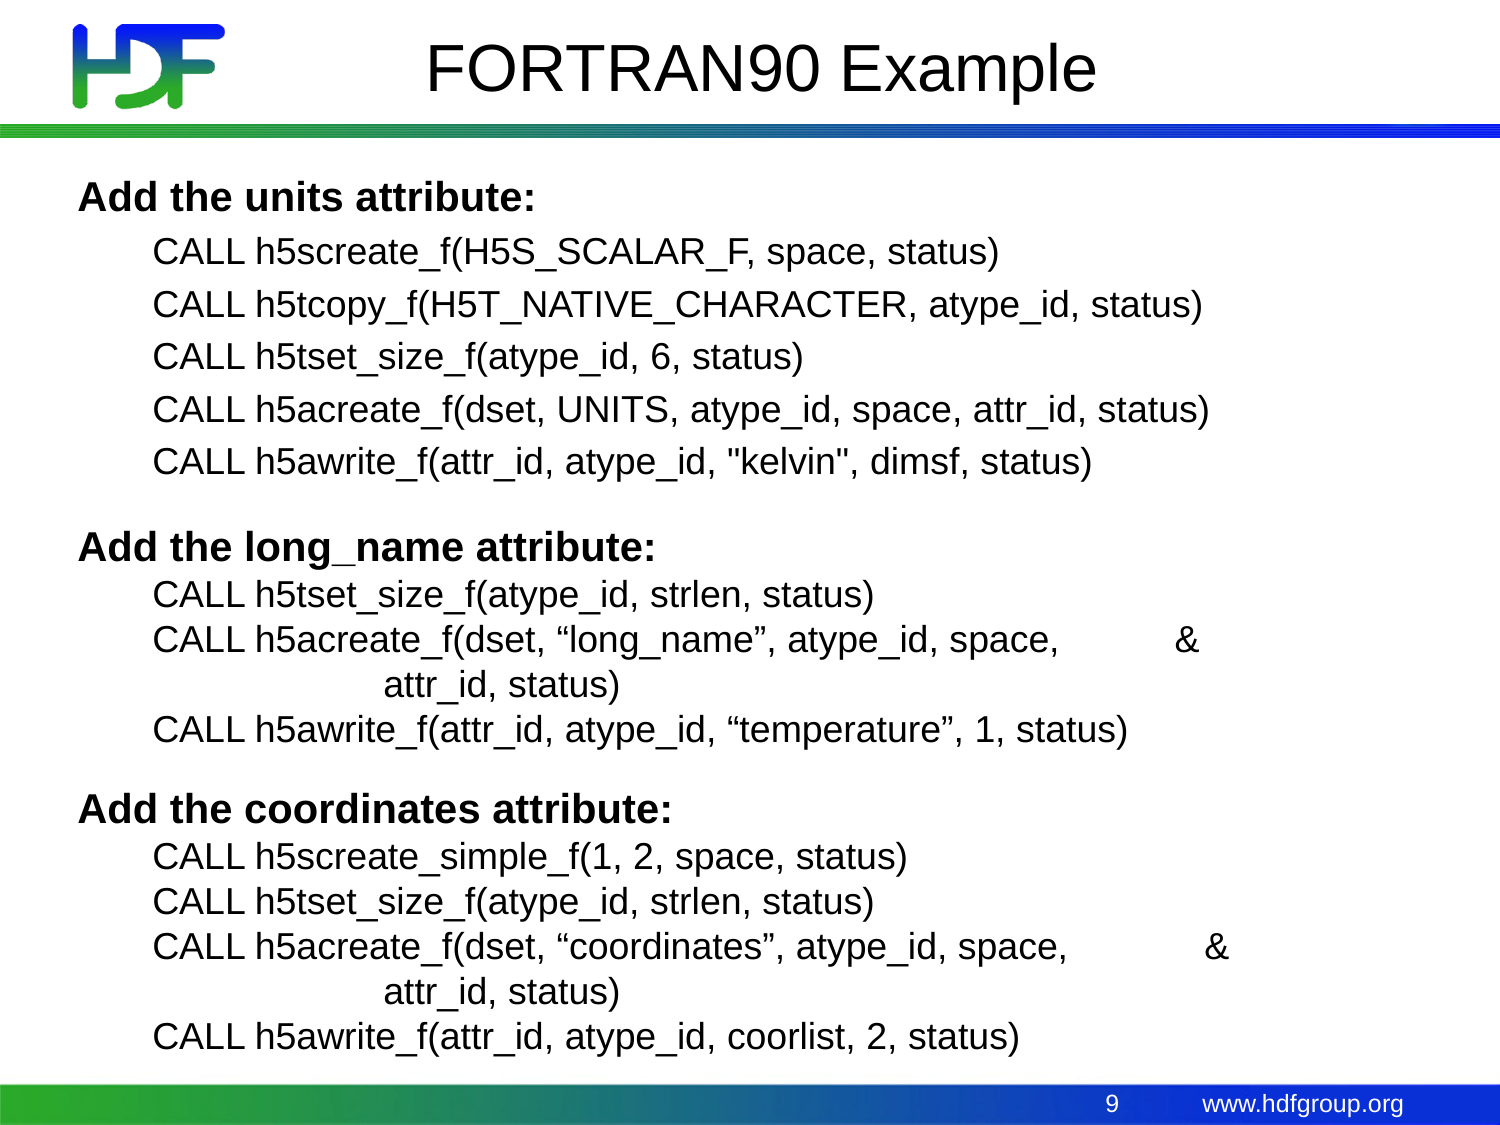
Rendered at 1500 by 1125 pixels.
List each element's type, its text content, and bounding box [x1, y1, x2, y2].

slide_number 9 [1049, 1087, 1176, 1125]
list Add the units attribute: CALL h5screate_f(H5S_SCALAR_F, space, status) CALL h5tcopy_f(H5T_NATIVE_CHARACTER, atype_id, status) CALL h5tset_size_f(atype_id, 6, status) CALL h5acreate_f(dset, UNITS, atype_id, space, attr_id, status) CALL h5awrite_f(attr_id, atype_id, "kelvin", dimsf, status) [62, 162, 1451, 476]
picture [0, 0, 1500, 1125]
text_box Add the long_name attribute: CALL h5tset_size_f(atype_id, strlen, status) CALL h5acreate_f(dset, “long_name”, atype_id, space, & attr_id, status) CALL h5awrite_f(attr_id, atype_id, “temperature”, 1, status) [62, 512, 1375, 758]
title FORTRAN90 Example [187, 24, 1338, 113]
text_box Add the coordinates attribute: CALL h5screate_simple_f(1, 2, space, status) CALL h5tset_size_f(atype_id, strlen, status) CALL h5acreate_f(dset, “coordinates”, atype_id, space, & attr_id, status) CALL h5awrite_f(attr_id, atype_id, coorlist, 2, status) [62, 774, 1388, 1065]
